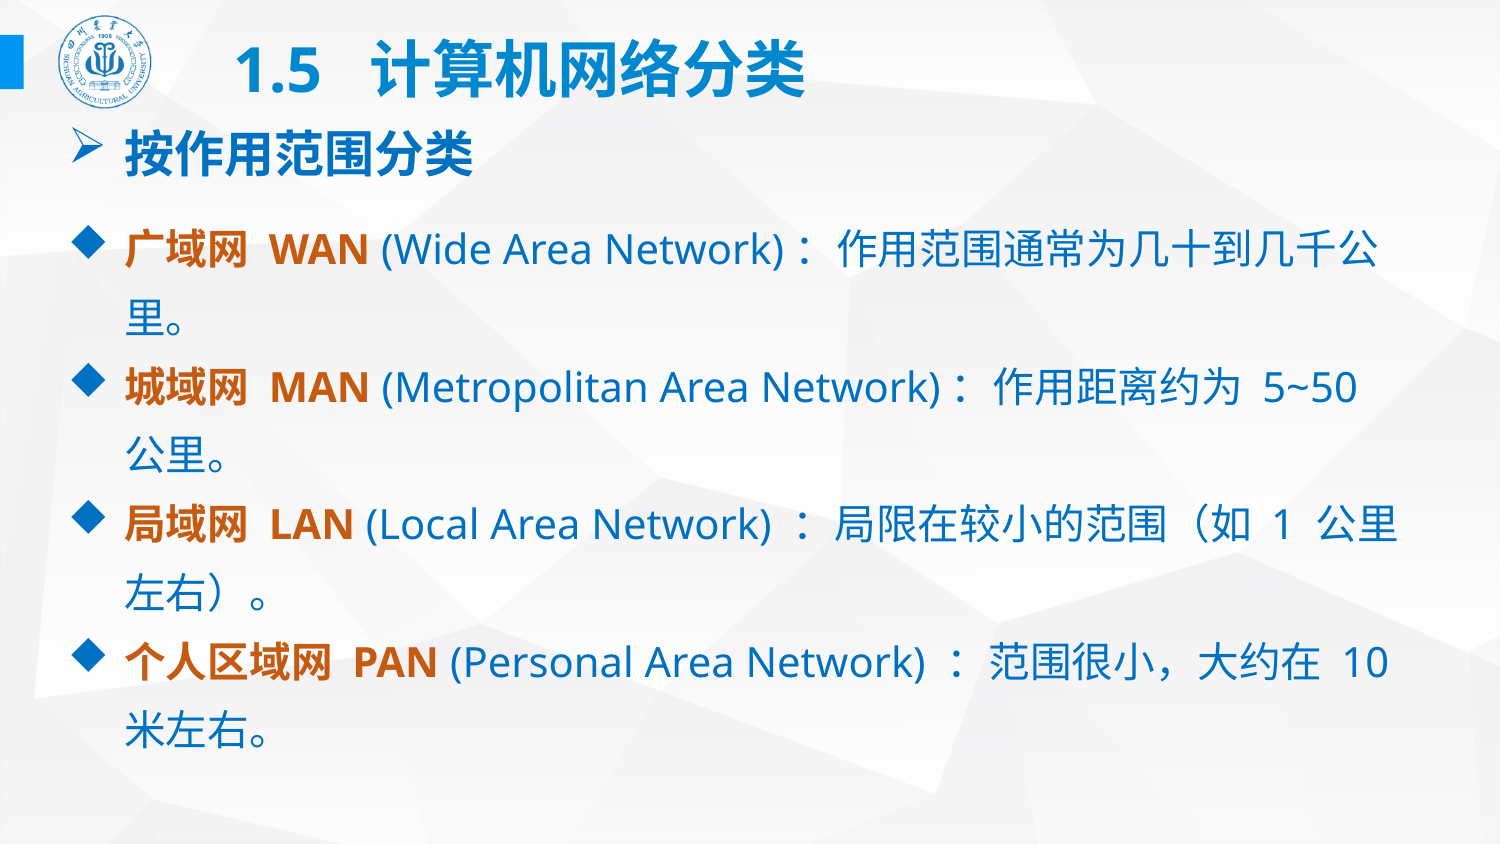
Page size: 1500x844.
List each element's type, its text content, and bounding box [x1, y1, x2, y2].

title 1.5 计算机网络分类 [218, 20, 1436, 114]
text_box 按作用范围分类 [53, 114, 1436, 190]
text_box 广域网 WAN (Wide Area Network)：作用范围通常为几十到几千公里。 城域网 MAN (Metropolitan Area Network)：作用距离约为 5~50 公里。 局域网 LAN (Local Area Network) ：局限在较小的范围（如 1 公里左右）。 个人区域网 PAN (Personal Area Network) ：范围很小，大约在 10 米左右。 [53, 196, 1436, 762]
picture [0, 0, 1500, 844]
